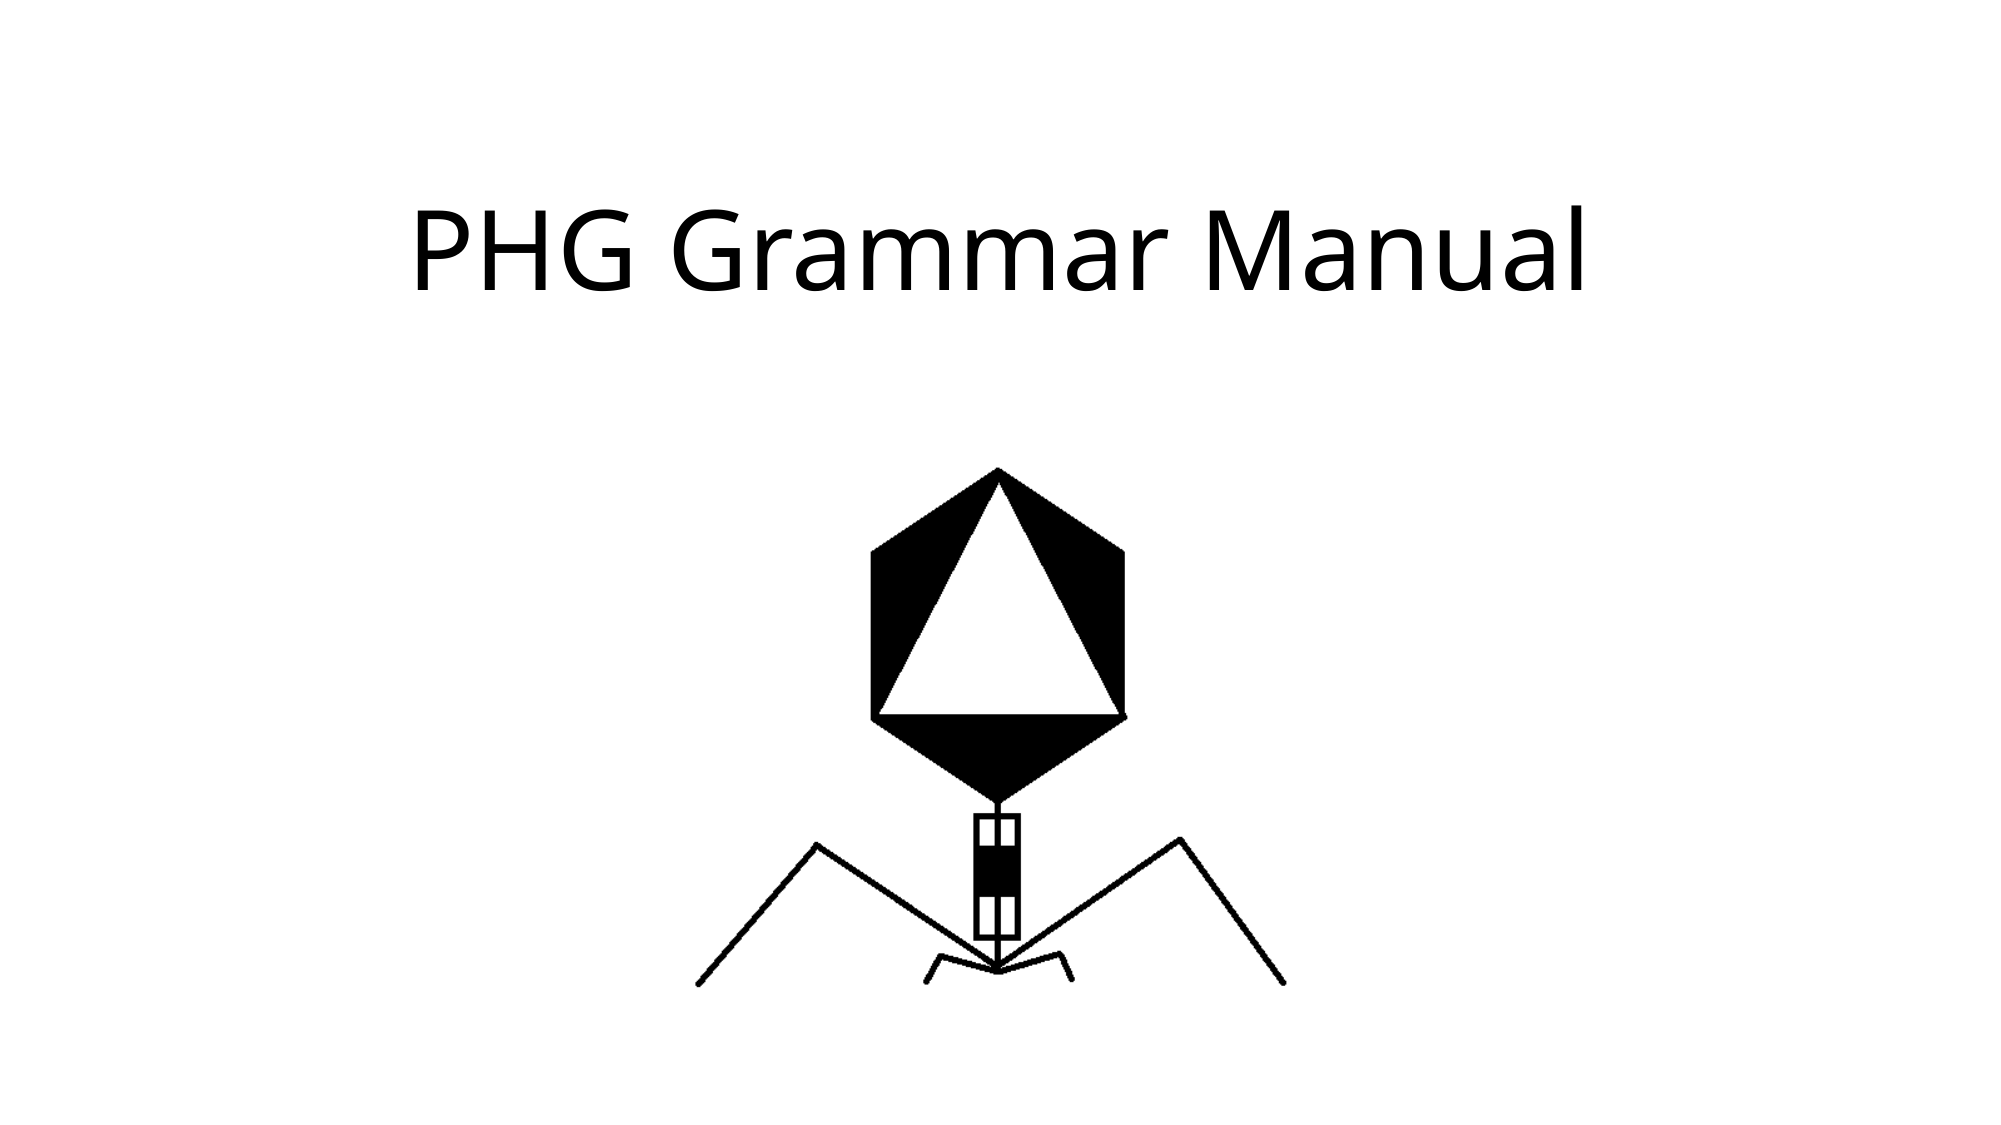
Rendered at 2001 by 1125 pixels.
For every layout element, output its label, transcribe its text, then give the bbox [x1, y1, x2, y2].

title PHG Grammar Manual [249, 184, 1750, 576]
picture [658, 454, 1304, 1021]
